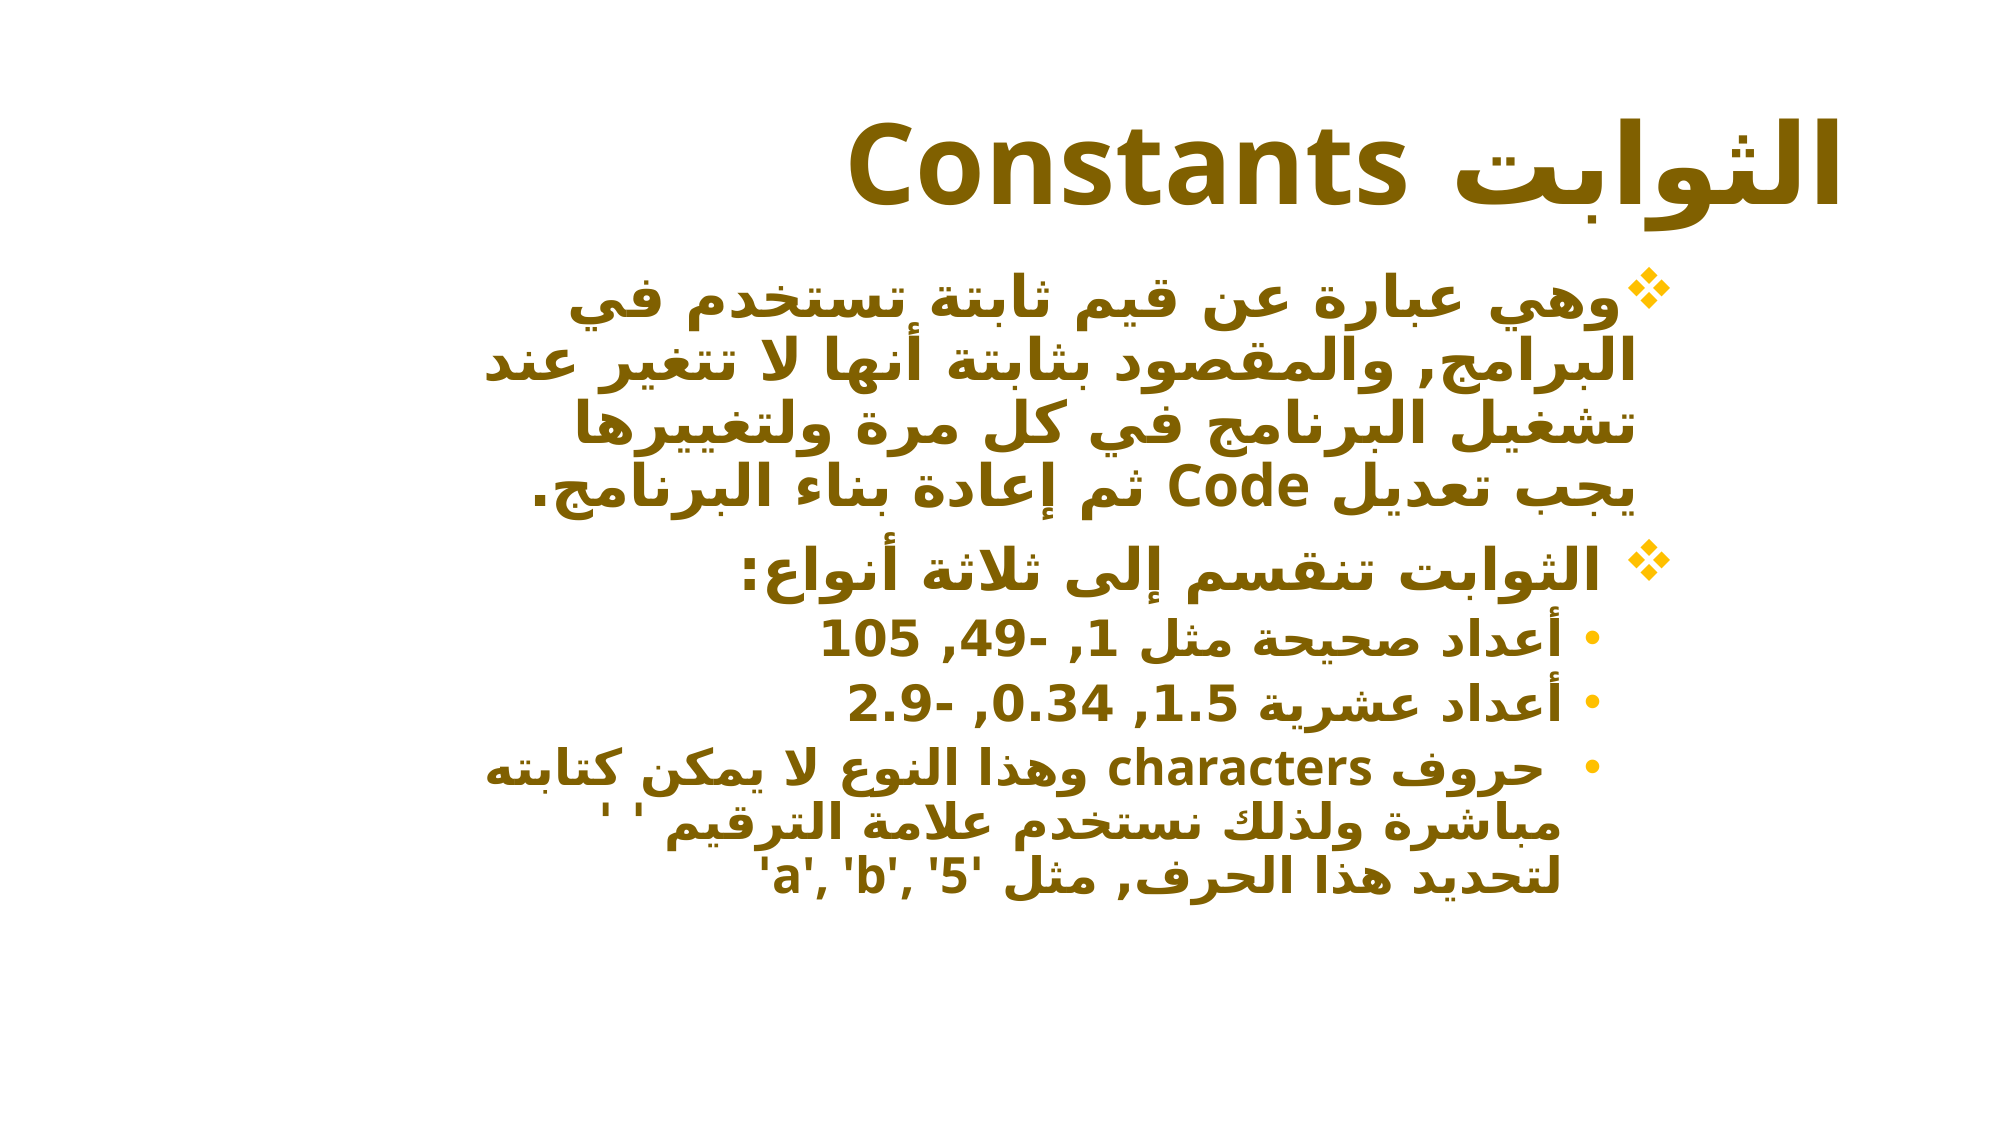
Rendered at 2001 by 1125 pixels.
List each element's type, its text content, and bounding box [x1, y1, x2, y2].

list وهي عبارة عن قيم ثابتة تستخدم في البرامج, والمقصود بثابتة أنها لا تتغير عند تشغيل البرنامج في كل مرة ولتغييرها يجب تعديل Code ثم إعادة بناء البرنامج. الثوابت تنقسم إلى ثلاثة أنواع: أعداد صحيحة مثل 1, -49, 105 أعداد عشرية 1.5, 0.34, -2.9 حروف characters وهذا النوع لا يمكن كتابته مباشرة ولذلك نستخدم علامة الترقيم ' ' لتحديد هذا الحرف, مثل 'a', 'b', '5' [452, 259, 1692, 913]
title الثوابت Constants [137, 59, 1863, 278]
